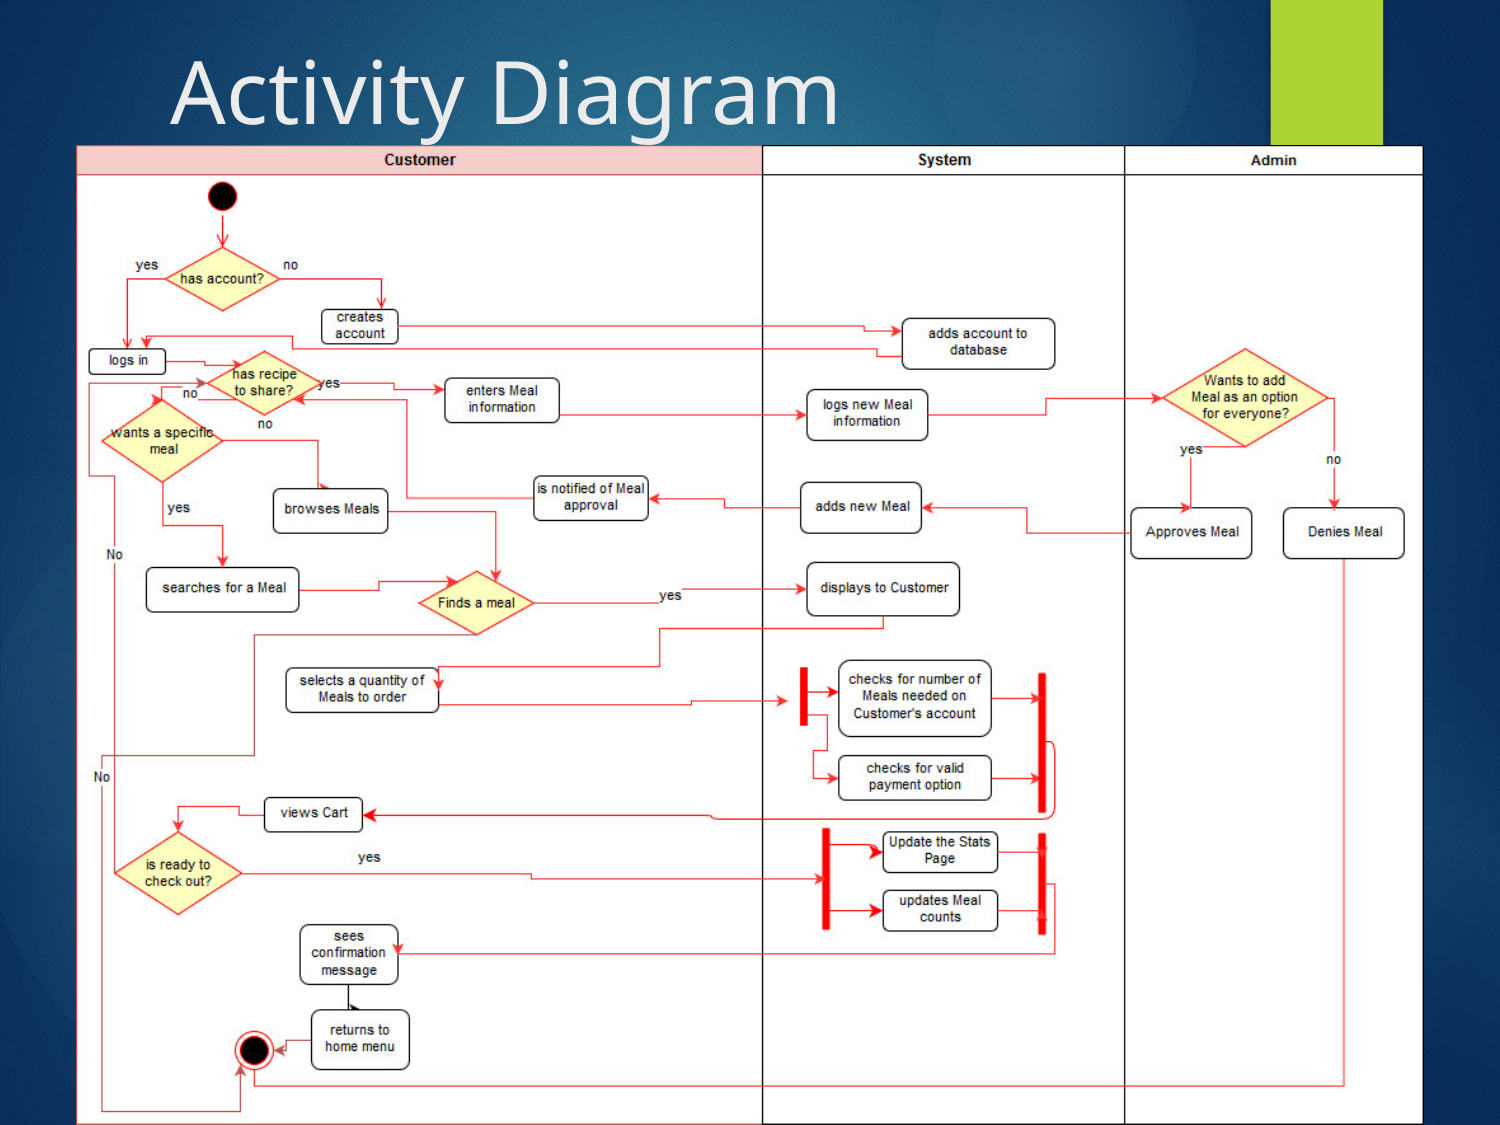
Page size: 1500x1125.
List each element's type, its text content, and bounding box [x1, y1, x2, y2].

title Activity Diagram [41, 29, 972, 141]
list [75, 145, 1424, 1125]
